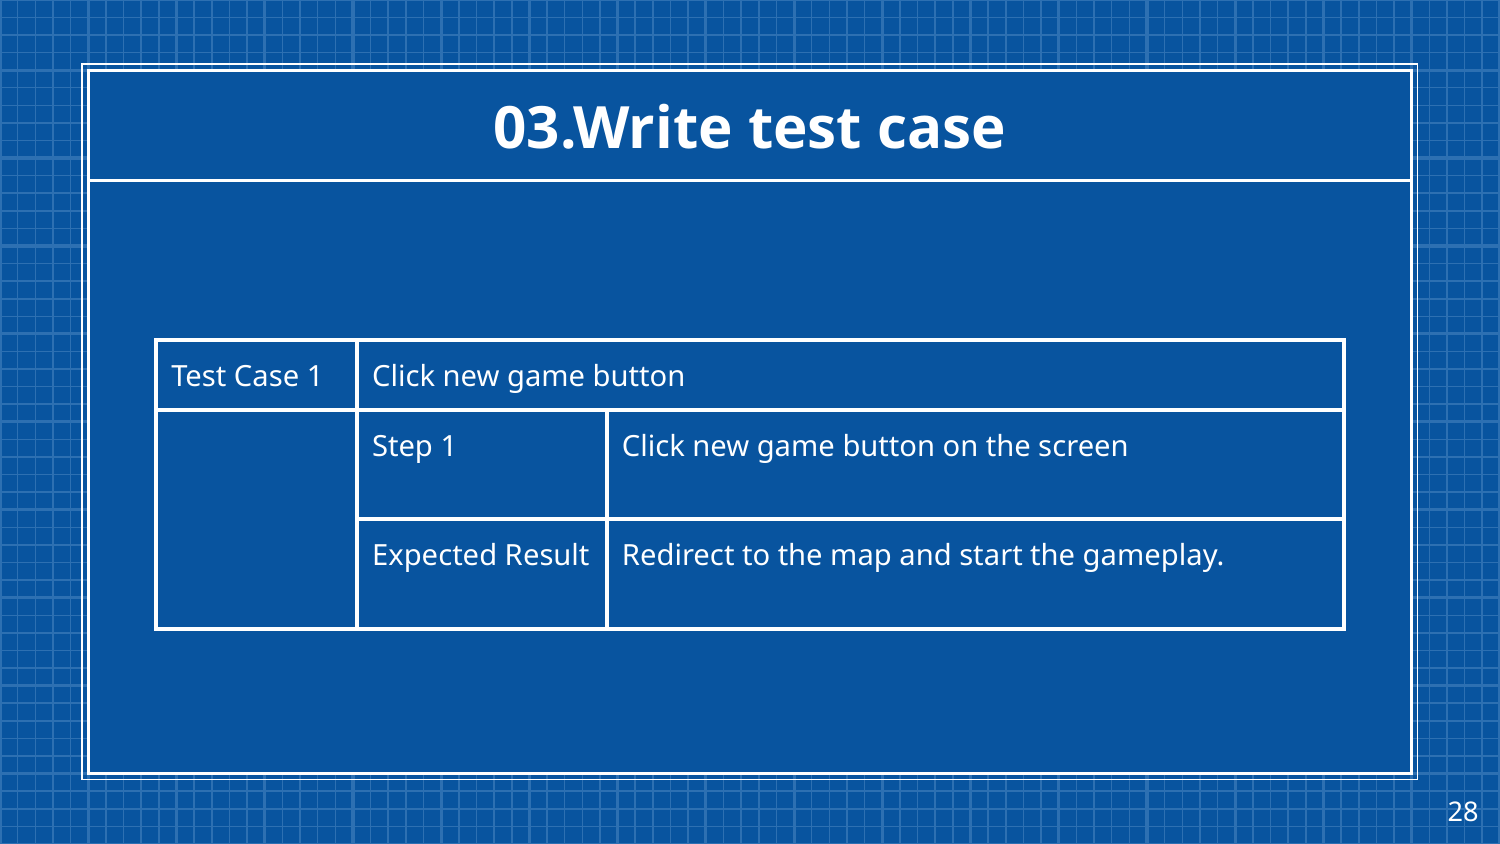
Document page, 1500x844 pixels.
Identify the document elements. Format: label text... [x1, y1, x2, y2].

table_cell Step 1 [359, 412, 605, 517]
table_cell [158, 412, 355, 627]
table_cell Expected Result [359, 521, 605, 627]
table_cell Click new game button on the screen [609, 412, 1342, 517]
title 03.Write test case [87, 69, 1413, 182]
table_header Test Case 1 [158, 342, 355, 408]
table_header Click new game button [359, 342, 1342, 408]
table_cell Redirect to the map and start the gameplay. [609, 521, 1342, 627]
slide_number ‹#› [1403, 779, 1494, 844]
